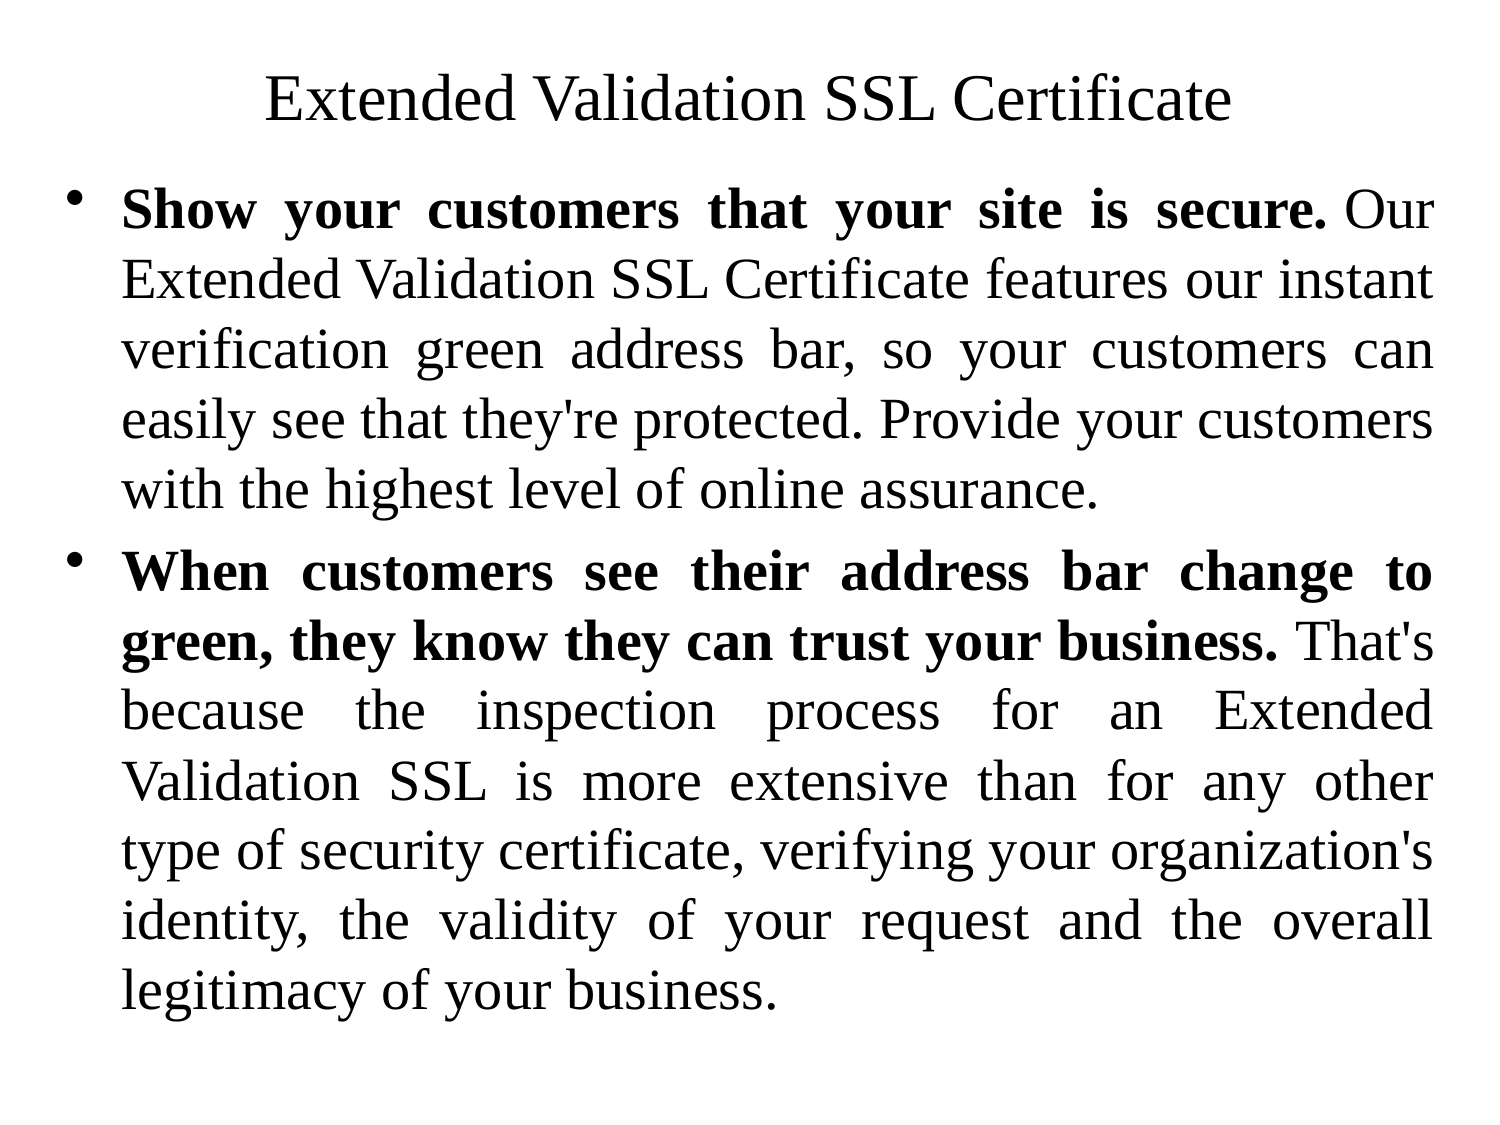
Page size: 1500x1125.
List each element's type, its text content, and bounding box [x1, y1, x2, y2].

list Show your customers that your site is secure. Our Extended Validation SSL Certificate features our instant verification green address bar, so your customers can easily see that they're protected. Provide your customers with the highest level of online assurance. When customers see their address bar change to green, they know they can trust your business. That's because the inspection process for an Extended Validation SSL is more extensive than for any other type of security certificate, verifying your organization's identity, the validity of your request and the overall legitimacy of your business. [49, 162, 1451, 1088]
title Extended Validation SSL Certificate [112, 0, 1388, 162]
